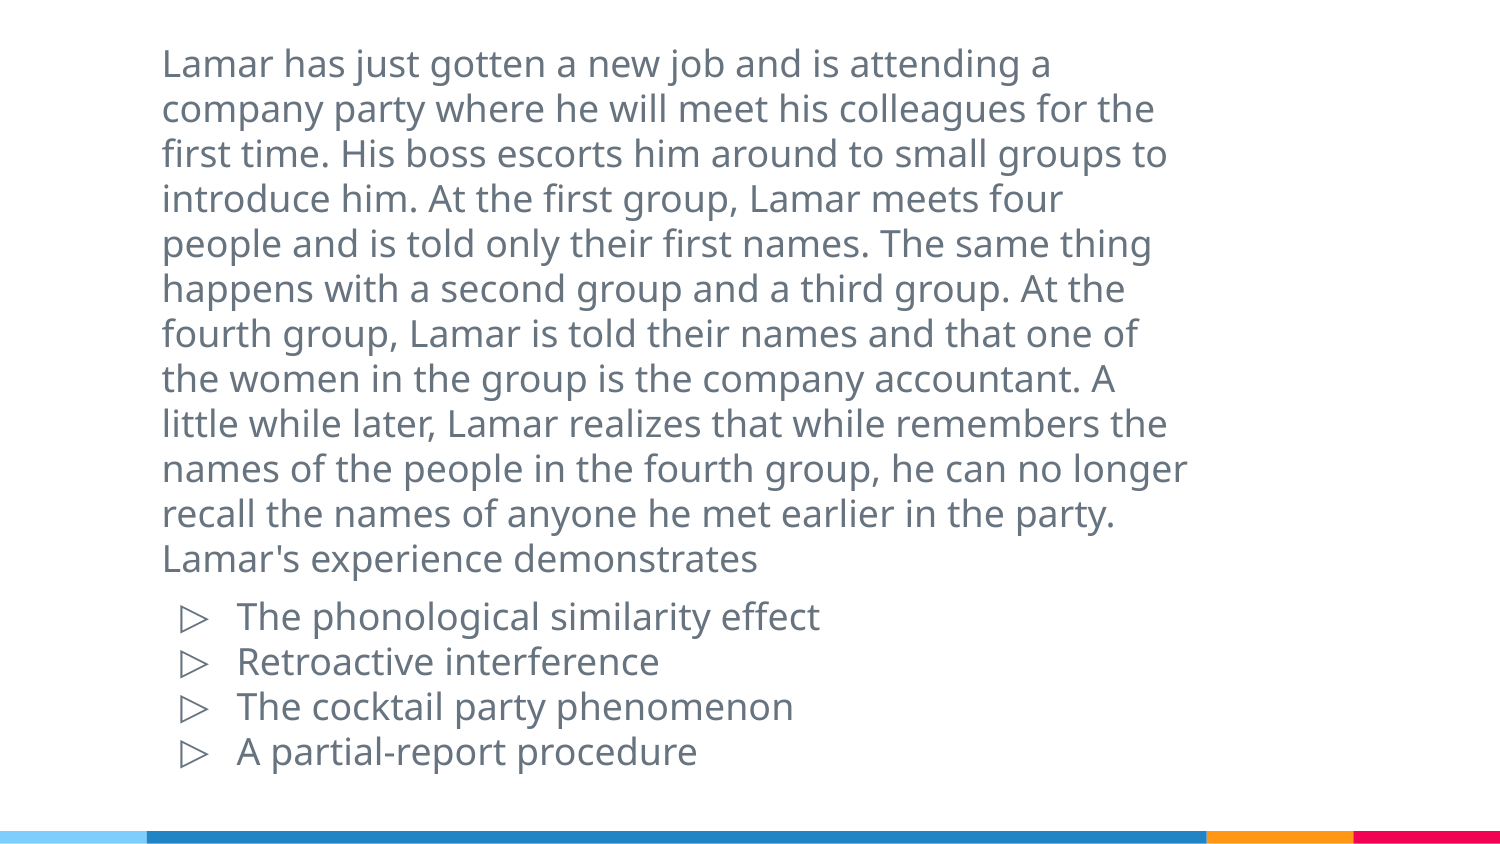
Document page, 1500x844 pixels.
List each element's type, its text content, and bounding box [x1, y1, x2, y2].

list Lamar has just gotten a new job and is attending a company party where he will meet his colleagues for the first time. His boss escorts him around to small groups to introduce him. At the first group, Lamar meets four people and is told only their first names. The same thing happens with a second group and a third group. At the fourth group, Lamar is told their names and that one of the women in the group is the company accountant. A little while later, Lamar realizes that while remembers the names of the people in the fourth group, he can no longer recall the names of anyone he met earlier in the party. Lamar's experience demonstrates The phonological similarity effect Retroactive interference The cocktail party phenomenon A partial-report procedure [146, 25, 1207, 609]
